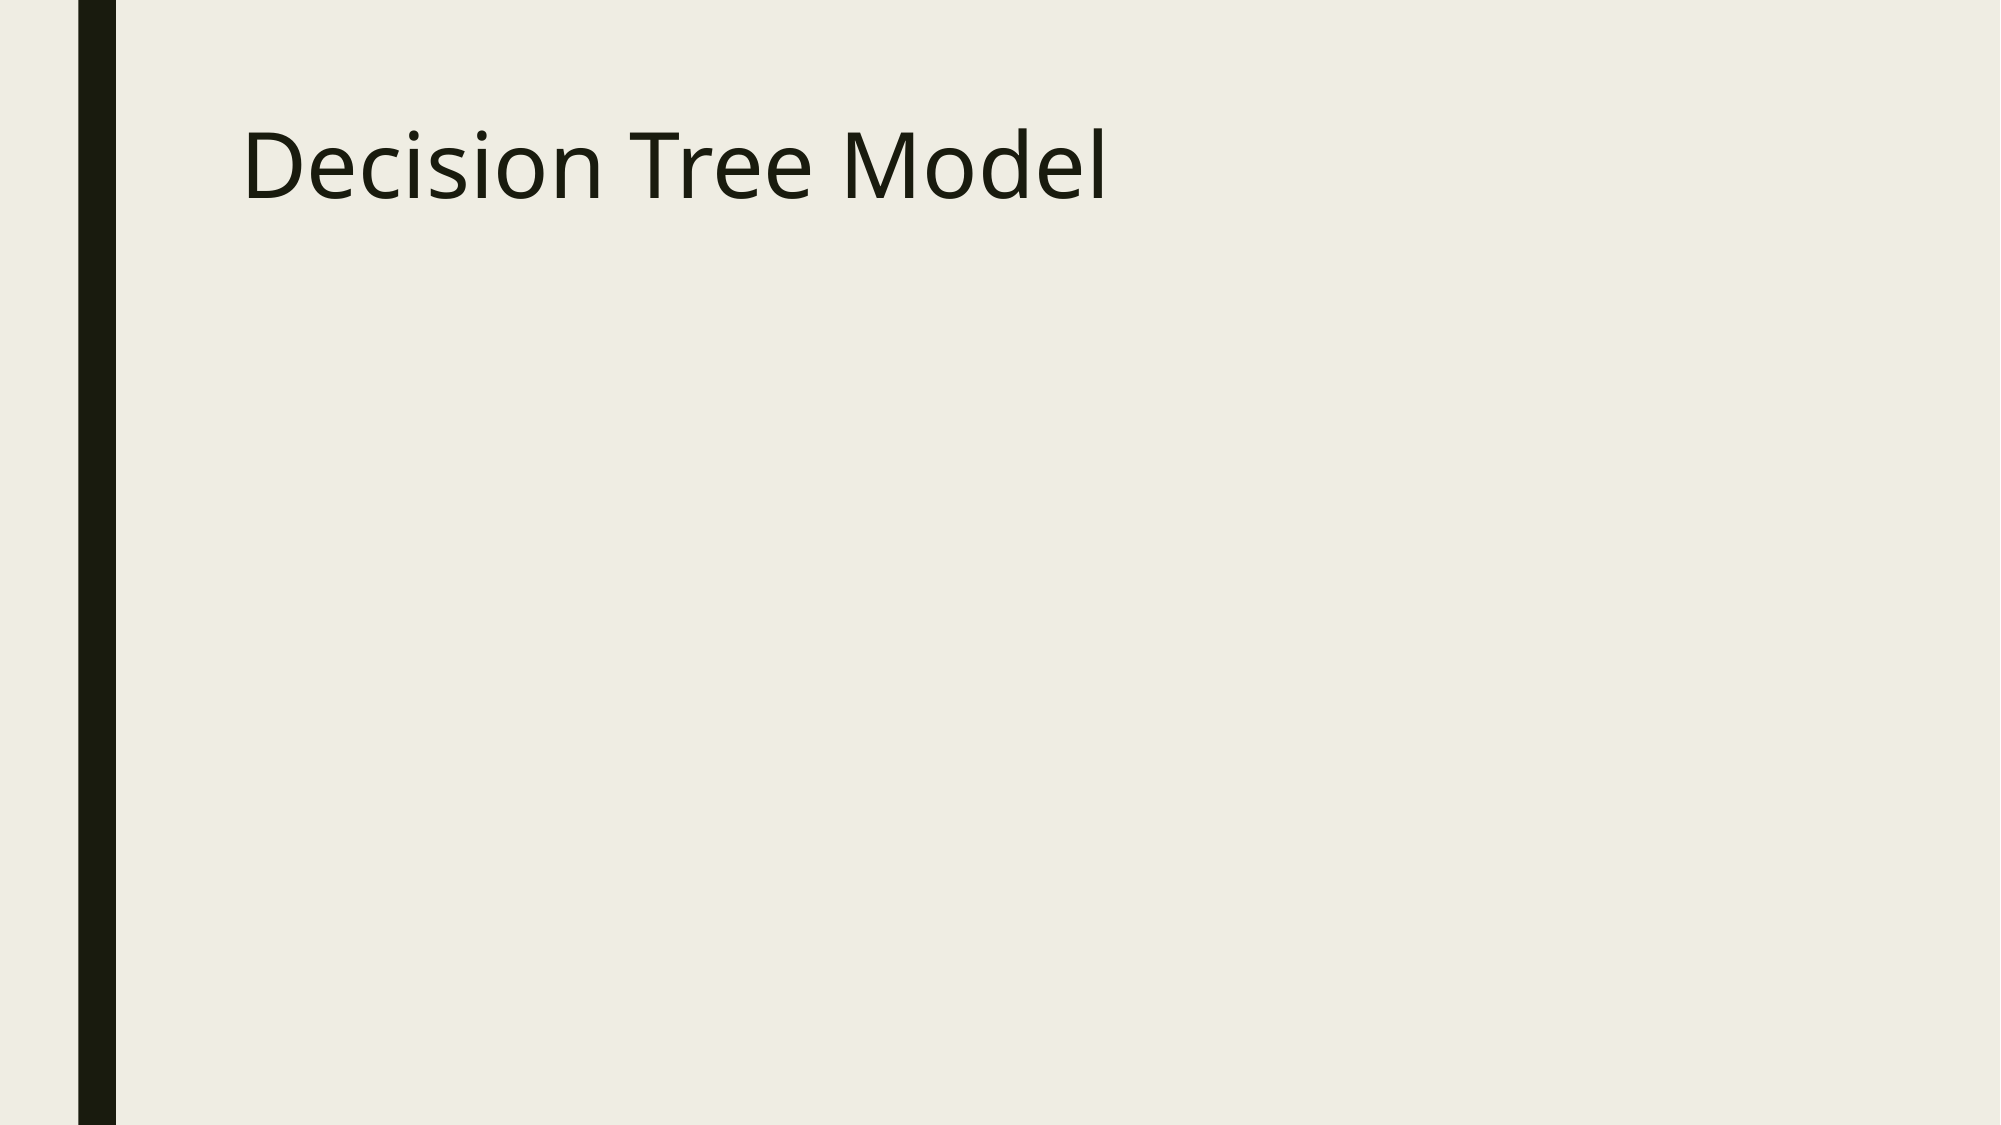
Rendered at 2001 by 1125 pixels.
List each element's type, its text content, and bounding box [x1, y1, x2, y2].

title Decision Tree Model [225, 112, 1800, 357]
